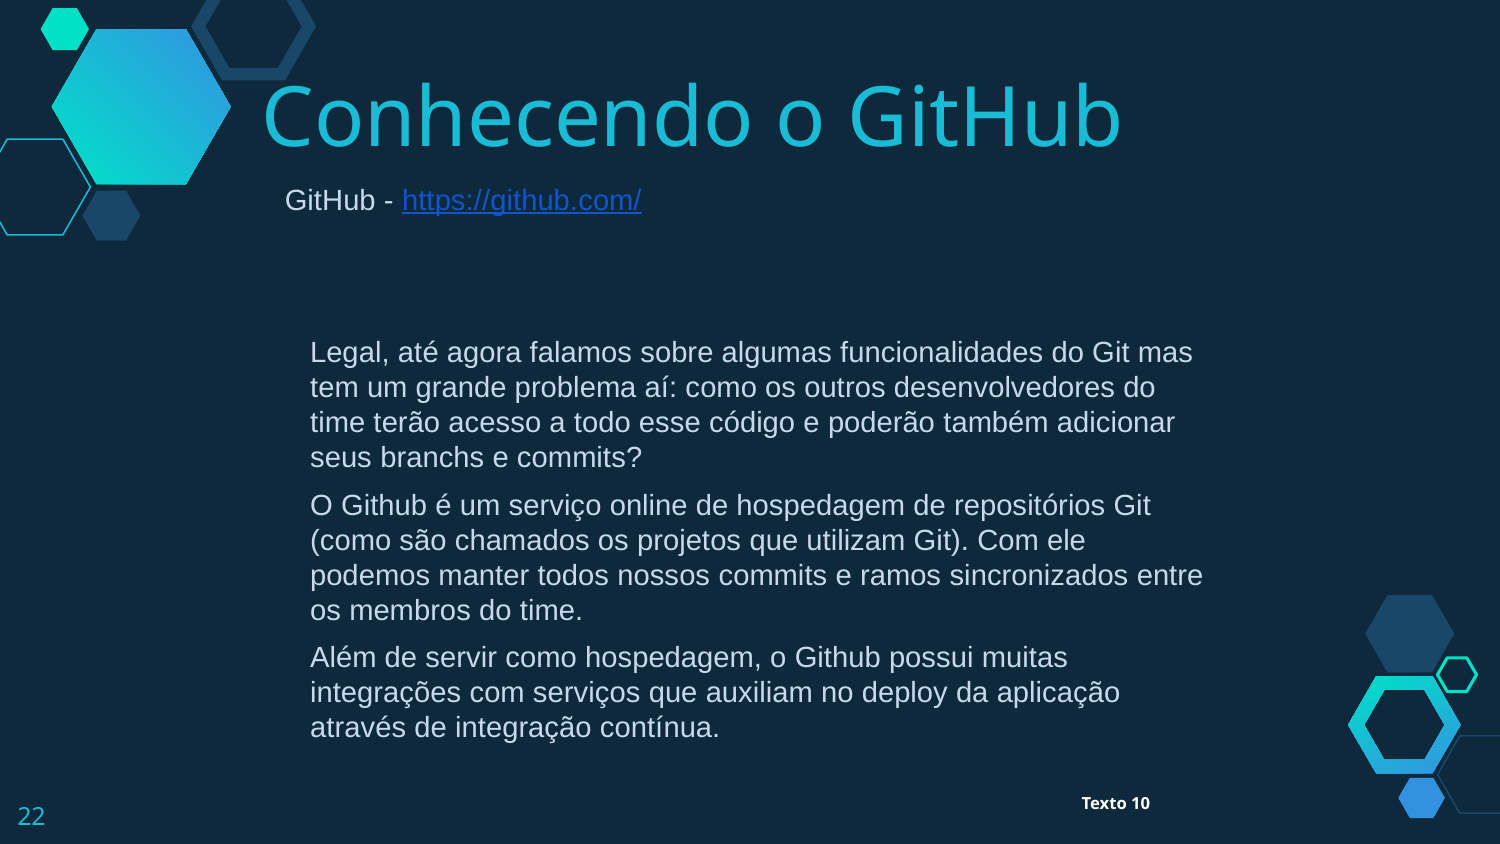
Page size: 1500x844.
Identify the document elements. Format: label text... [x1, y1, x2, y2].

slide_number ‹#› [2, 785, 93, 844]
text_box Texto 10 [1050, 792, 1182, 836]
subtitle GitHub - https://github.com/ [269, 166, 1349, 245]
title Conhecendo o GitHub [246, 72, 1326, 179]
subtitle Legal, até agora falamos sobre algumas funcionalidades do Git mas tem um grande problema aí: como os outros desenvolvedores do time terão acesso a todo esse código e poderão também adicionar seus branchs e commits? O Github é um serviço online de hospedagem de repositórios Git (como são chamados os projetos que utilizam Git). Com ele podemos manter todos nossos commits e ramos sincronizados entre os membros do time. Além de servir como hospedagem, o Github possui muitas integrações com serviços que auxiliam no deploy da aplicação através de integração contínua. [295, 333, 1230, 774]
